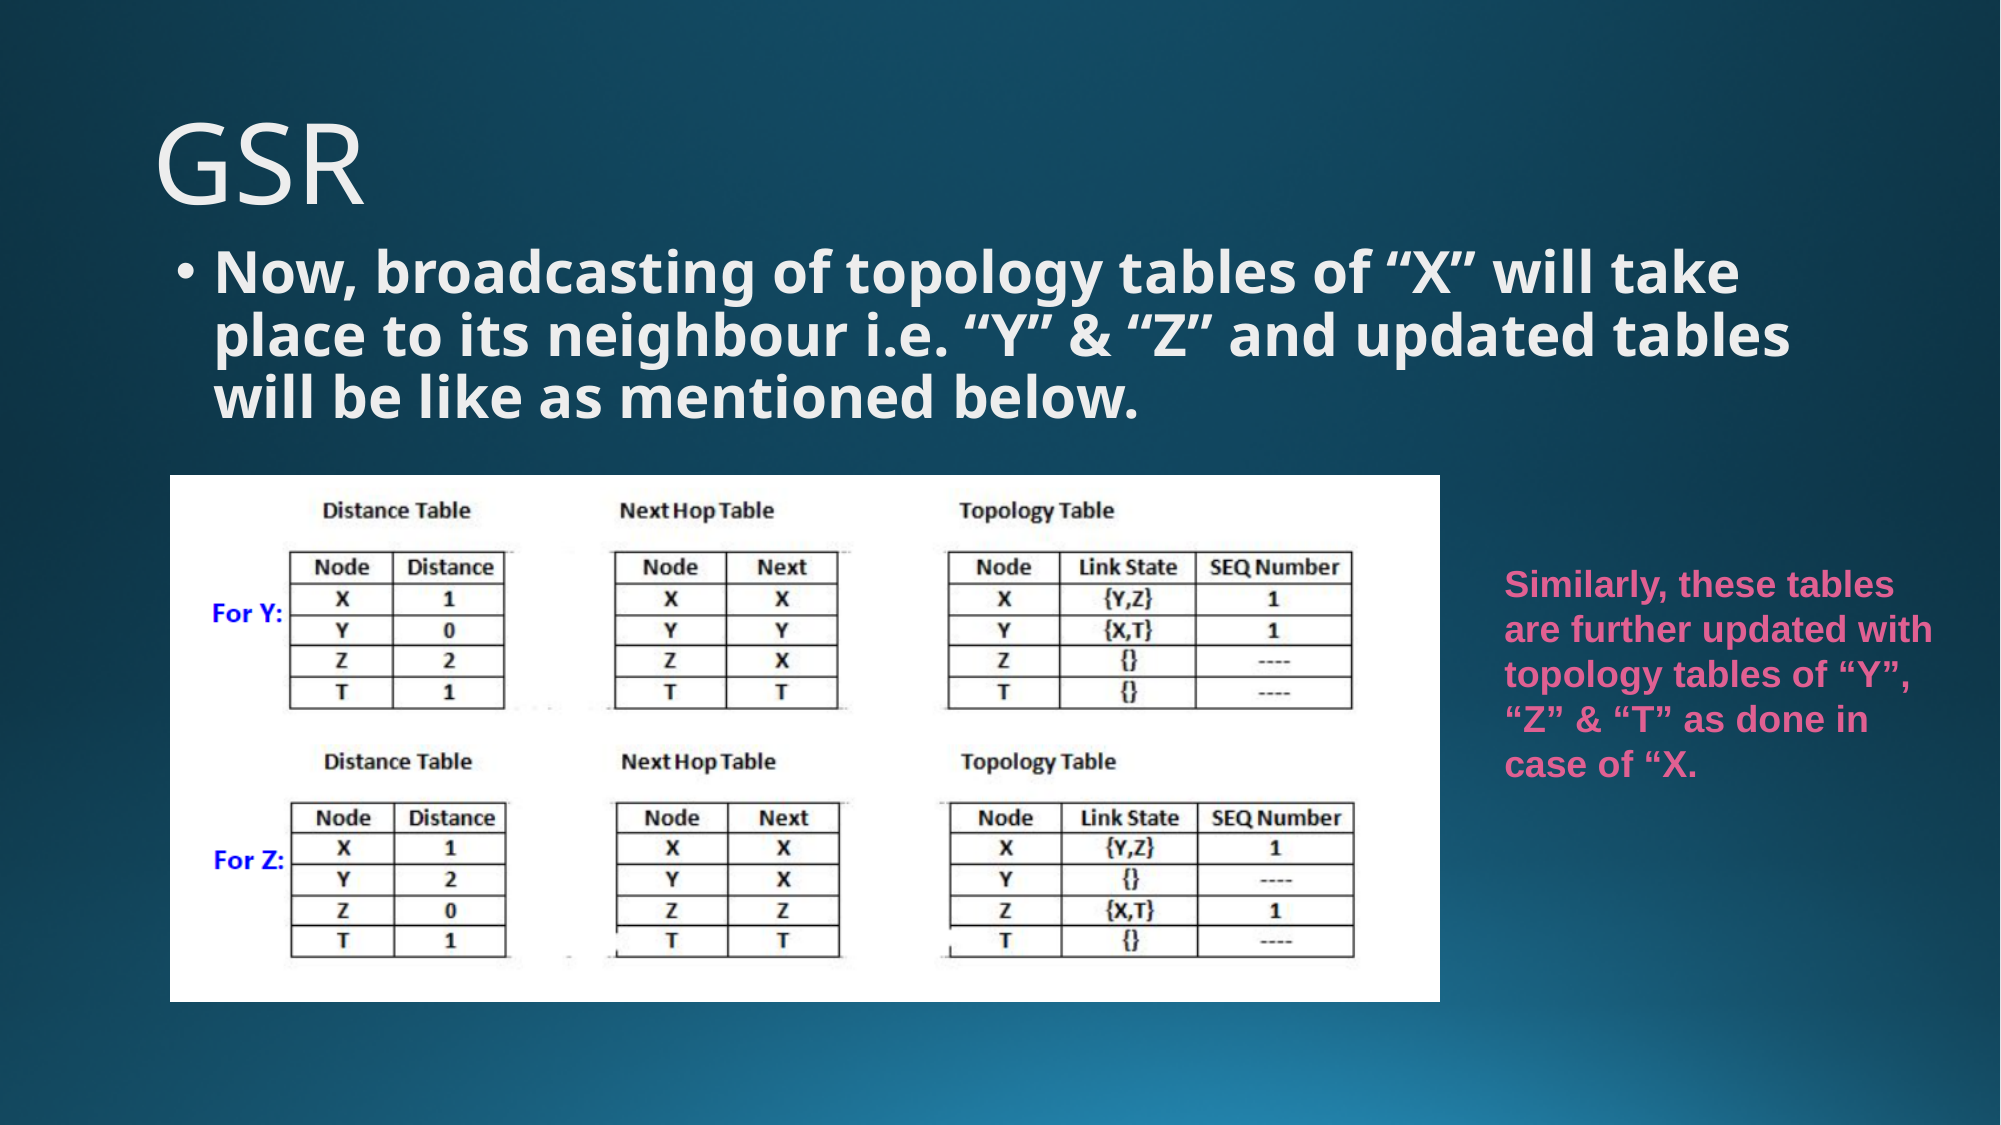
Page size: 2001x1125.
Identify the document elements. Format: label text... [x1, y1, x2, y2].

title GSR [137, 59, 1863, 278]
picture [0, 0, 2001, 1125]
list Now, broadcasting of topology tables of “X” will take place to its neighbour i.e. “Y” & “Z” and updated tables will be like as mentioned below. [160, 235, 1840, 950]
text_box Similarly, these tables are further updated with topology tables of “Y”, “Z” & “T” as done in case of “X. [1489, 552, 1972, 793]
